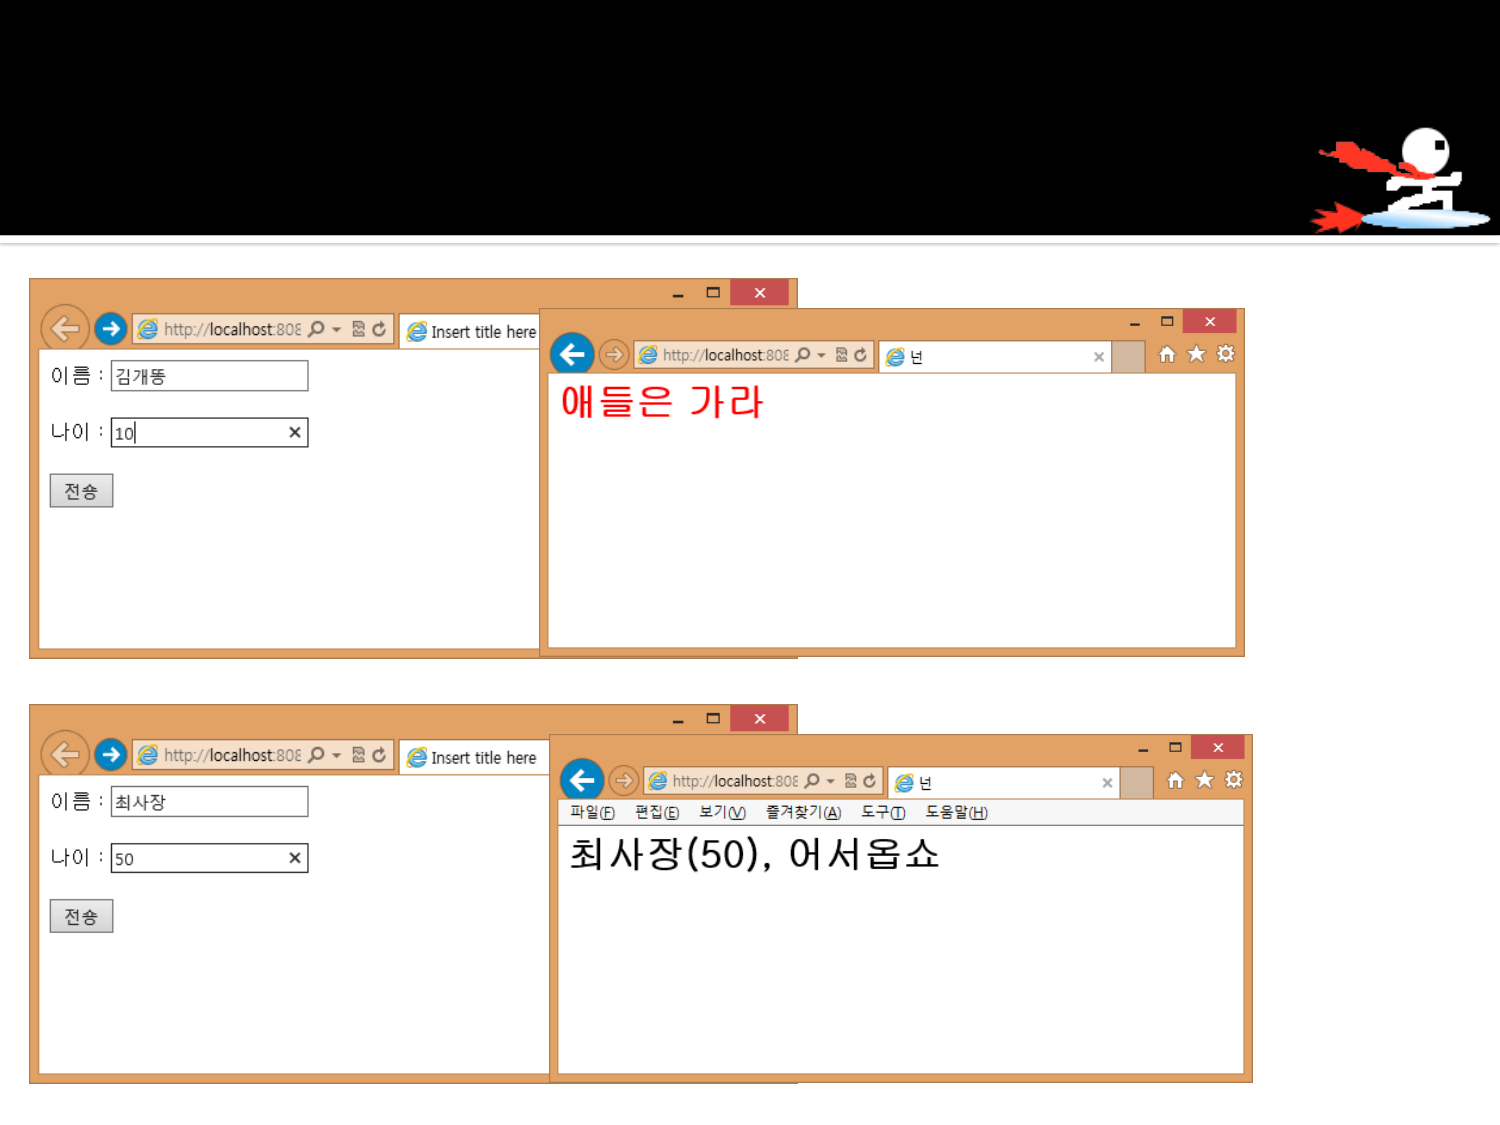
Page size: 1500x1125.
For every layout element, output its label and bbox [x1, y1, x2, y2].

picture [1269, 125, 1500, 235]
picture [29, 278, 1245, 659]
picture [29, 704, 1253, 1084]
